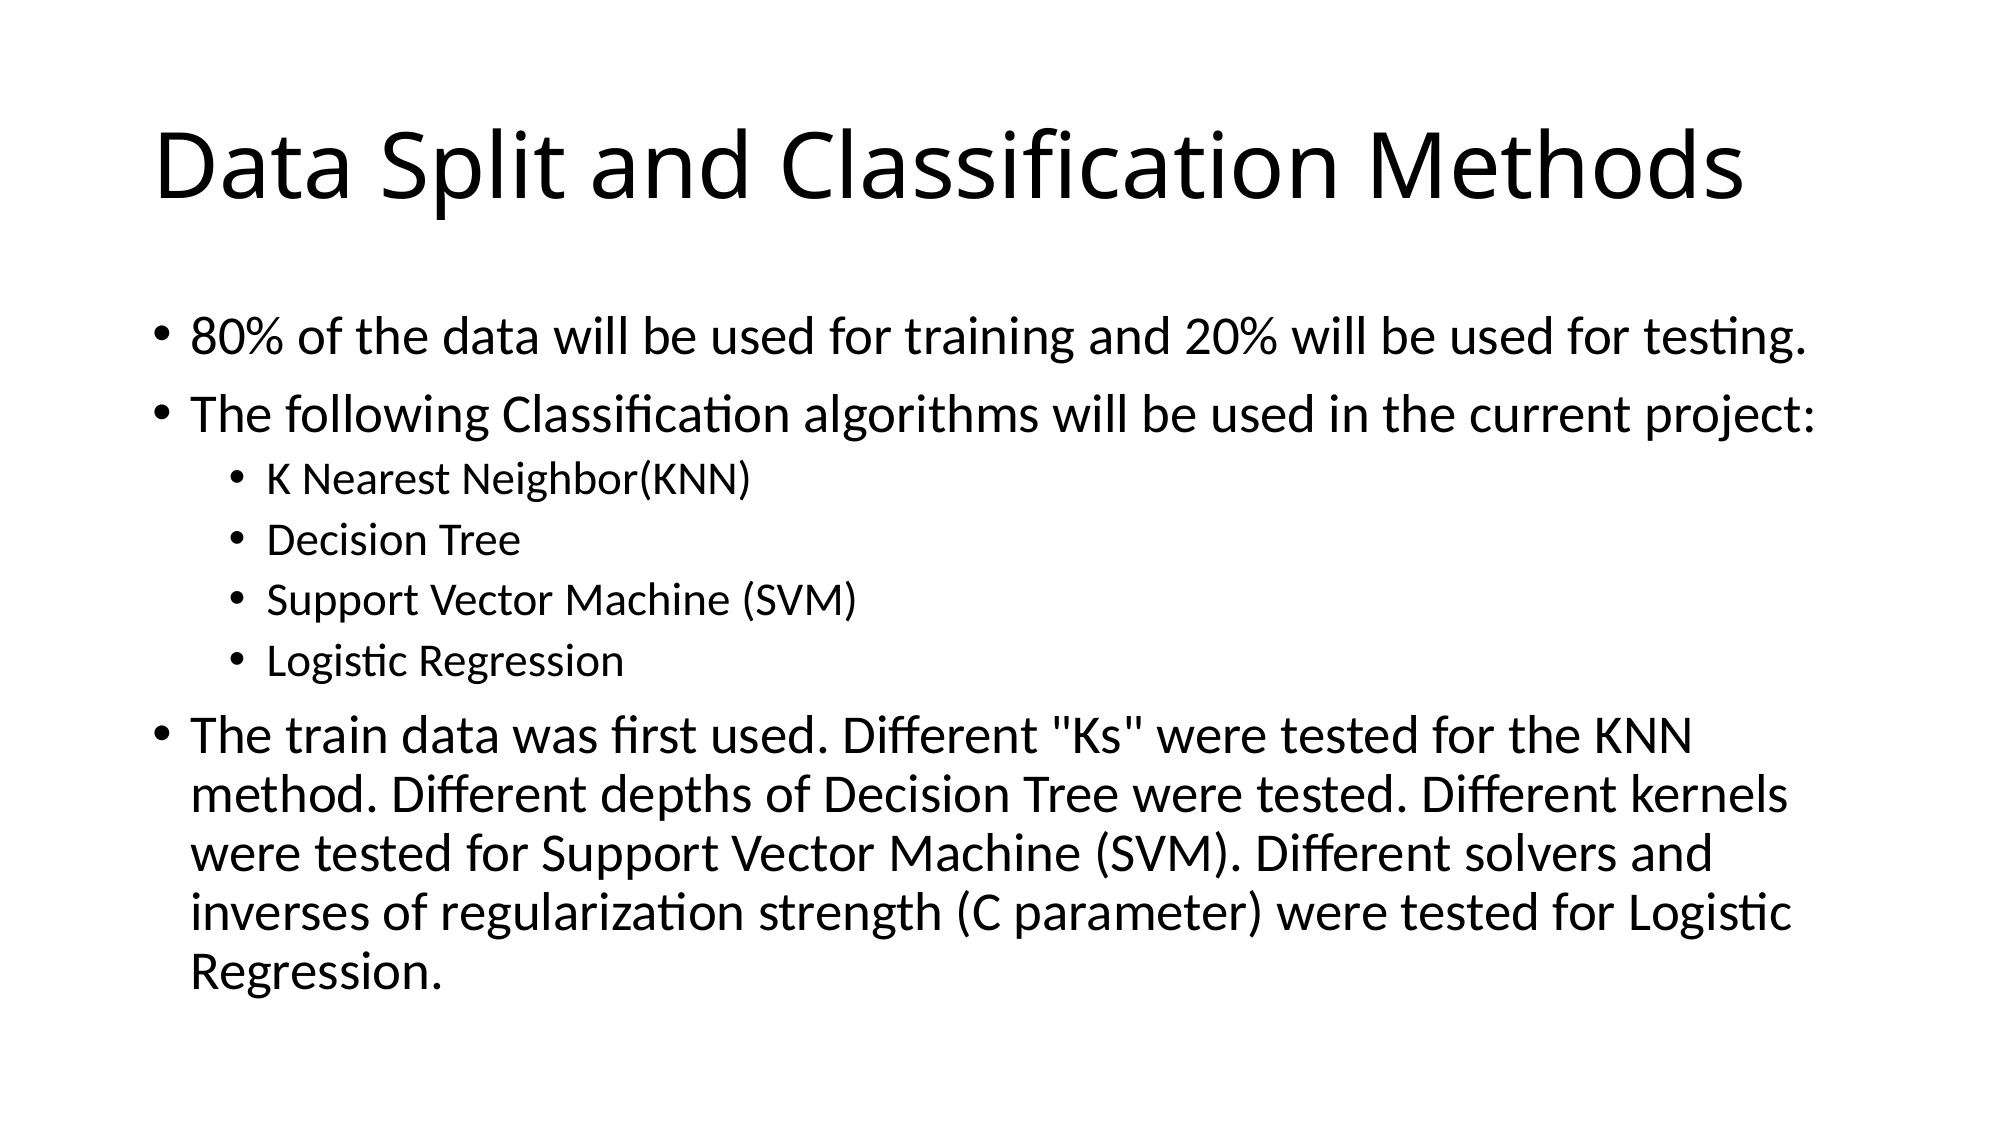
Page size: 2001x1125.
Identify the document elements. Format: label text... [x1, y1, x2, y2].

title Data Split and Classification Methods [137, 59, 1863, 278]
list 80% of the data will be used for training and 20% will be used for testing. The following Classification algorithms will be used in the current project: K Nearest Neighbor(KNN) Decision Tree Support Vector Machine (SVM) Logistic Regression The train data was first used. Different "Ks" were tested for the KNN method. Different depths of Decision Tree were tested. Different kernels were tested for Support Vector Machine (SVM). Different solvers and inverses of regularization strength (C parameter) were tested for Logistic Regression. [137, 299, 1863, 1014]
